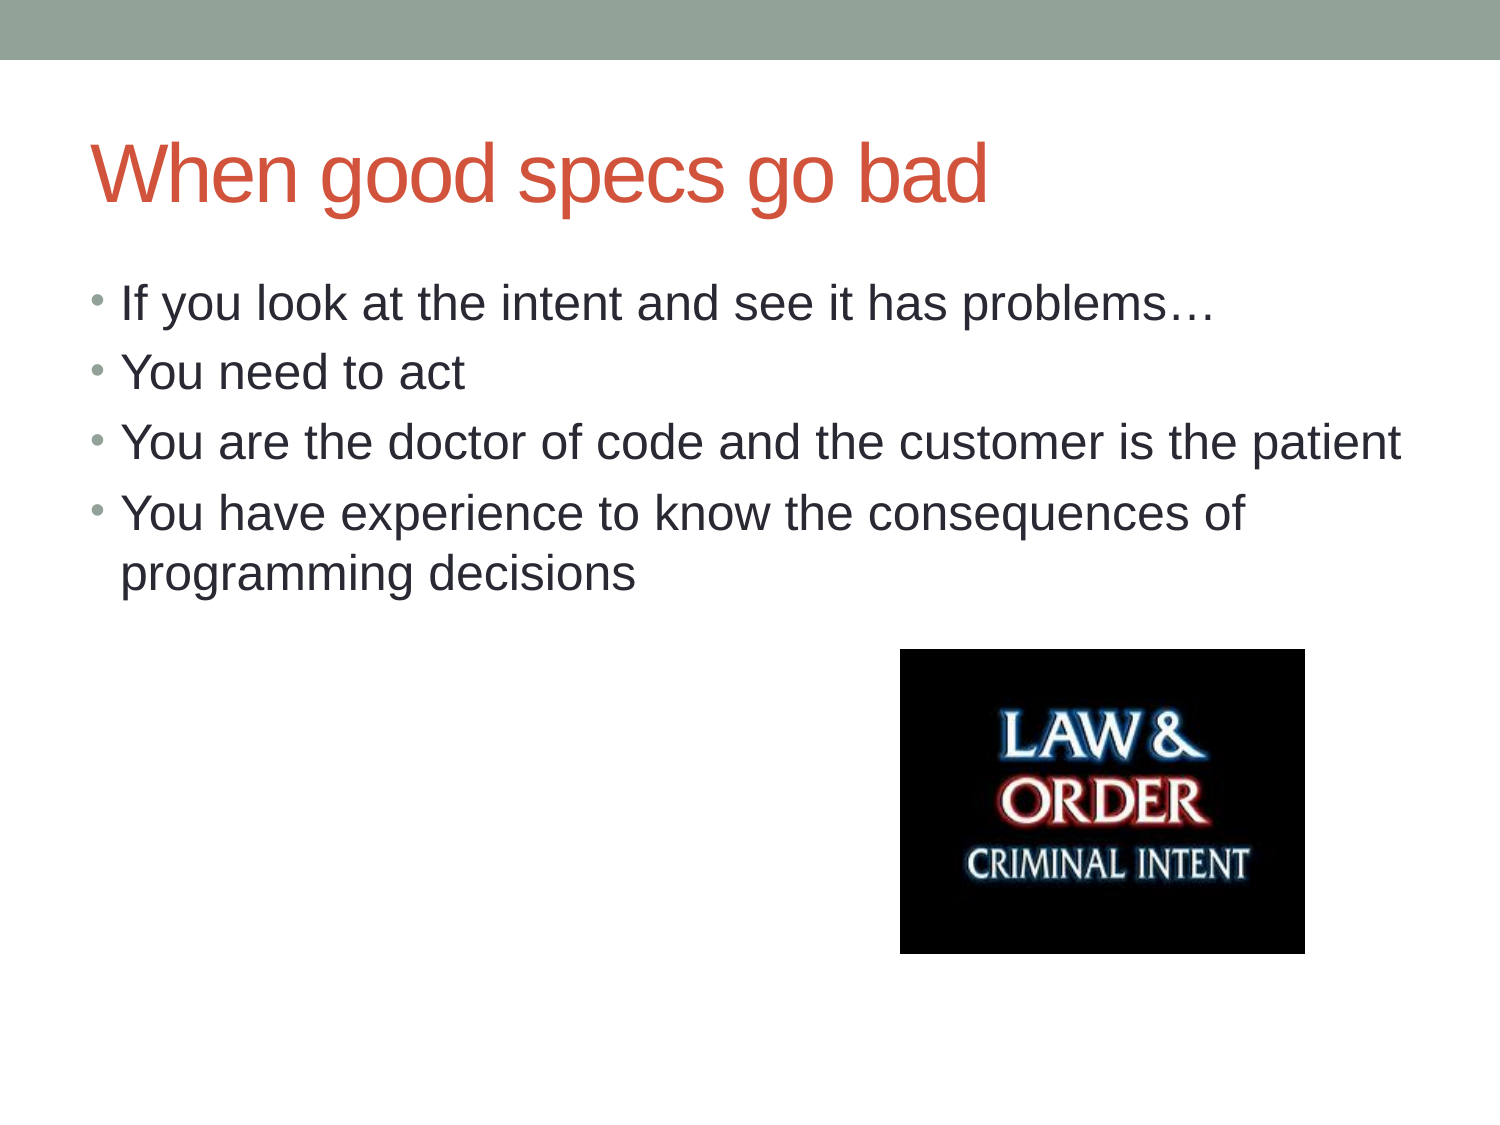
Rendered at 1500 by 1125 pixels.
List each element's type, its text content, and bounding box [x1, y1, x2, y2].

list If you look at the intent and see it has problems… You need to act You are the doctor of code and the customer is the patient You have experience to know the consequences of programming decisions [75, 262, 1425, 1063]
title When good specs go bad [75, 87, 1425, 250]
picture [899, 649, 1305, 954]
